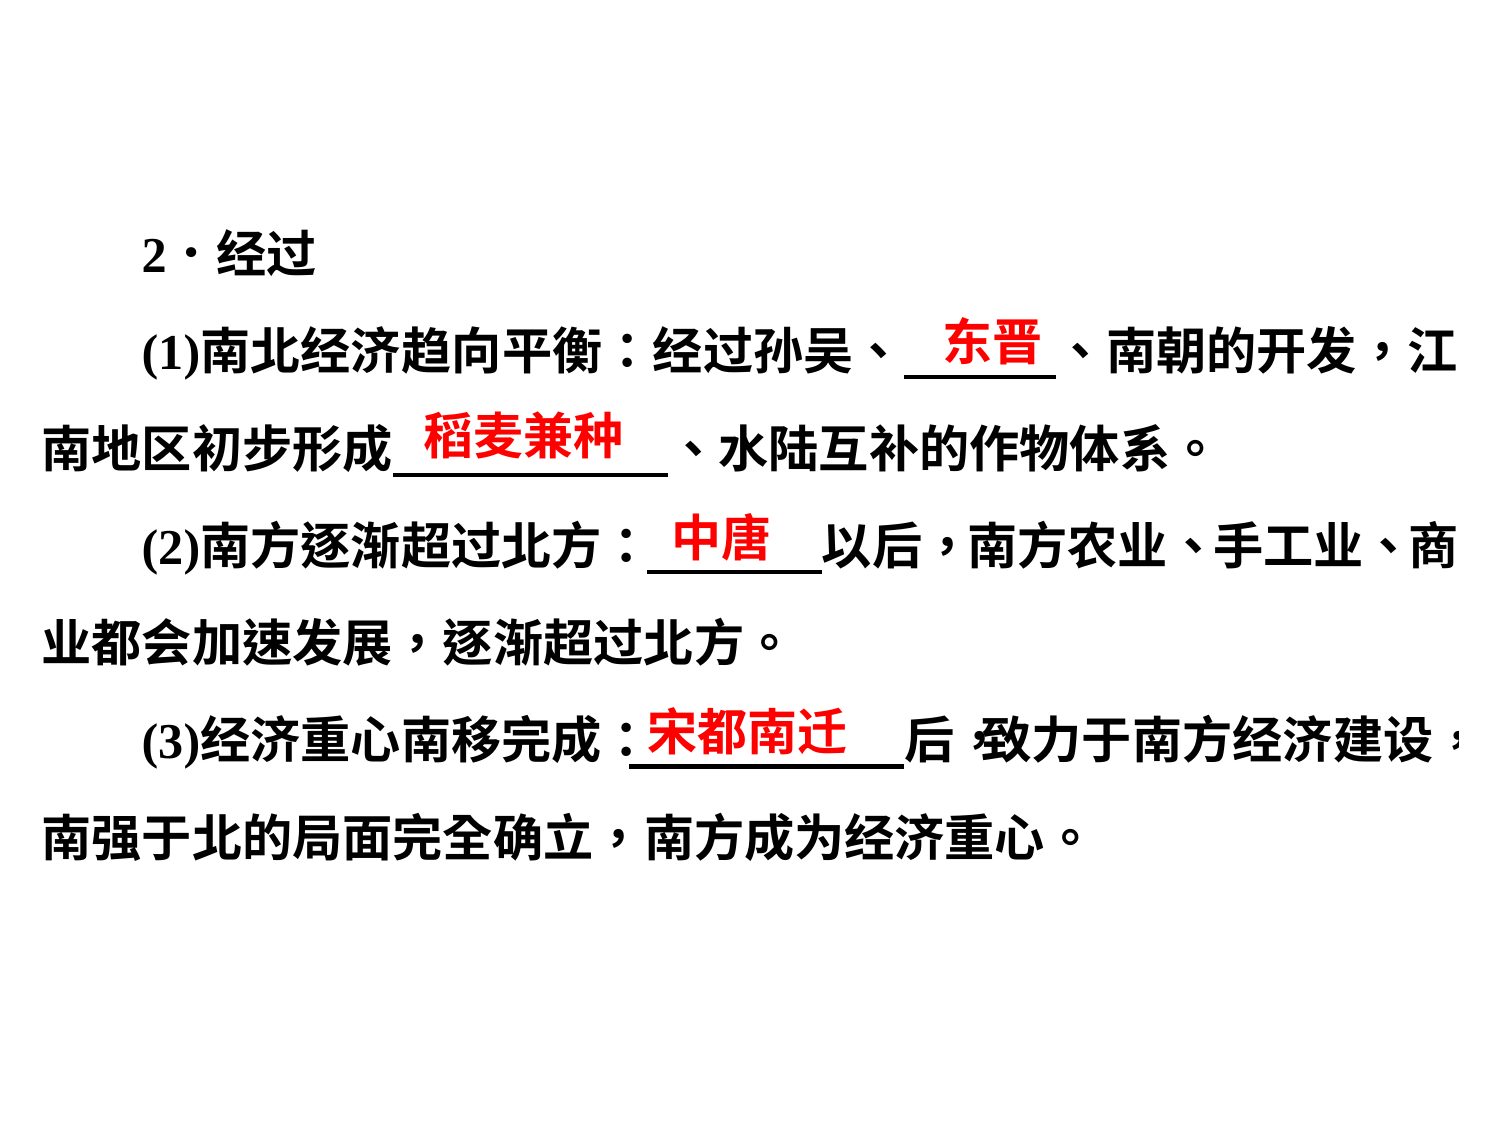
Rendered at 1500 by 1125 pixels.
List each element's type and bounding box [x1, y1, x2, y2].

text_box [41, 222, 1459, 904]
